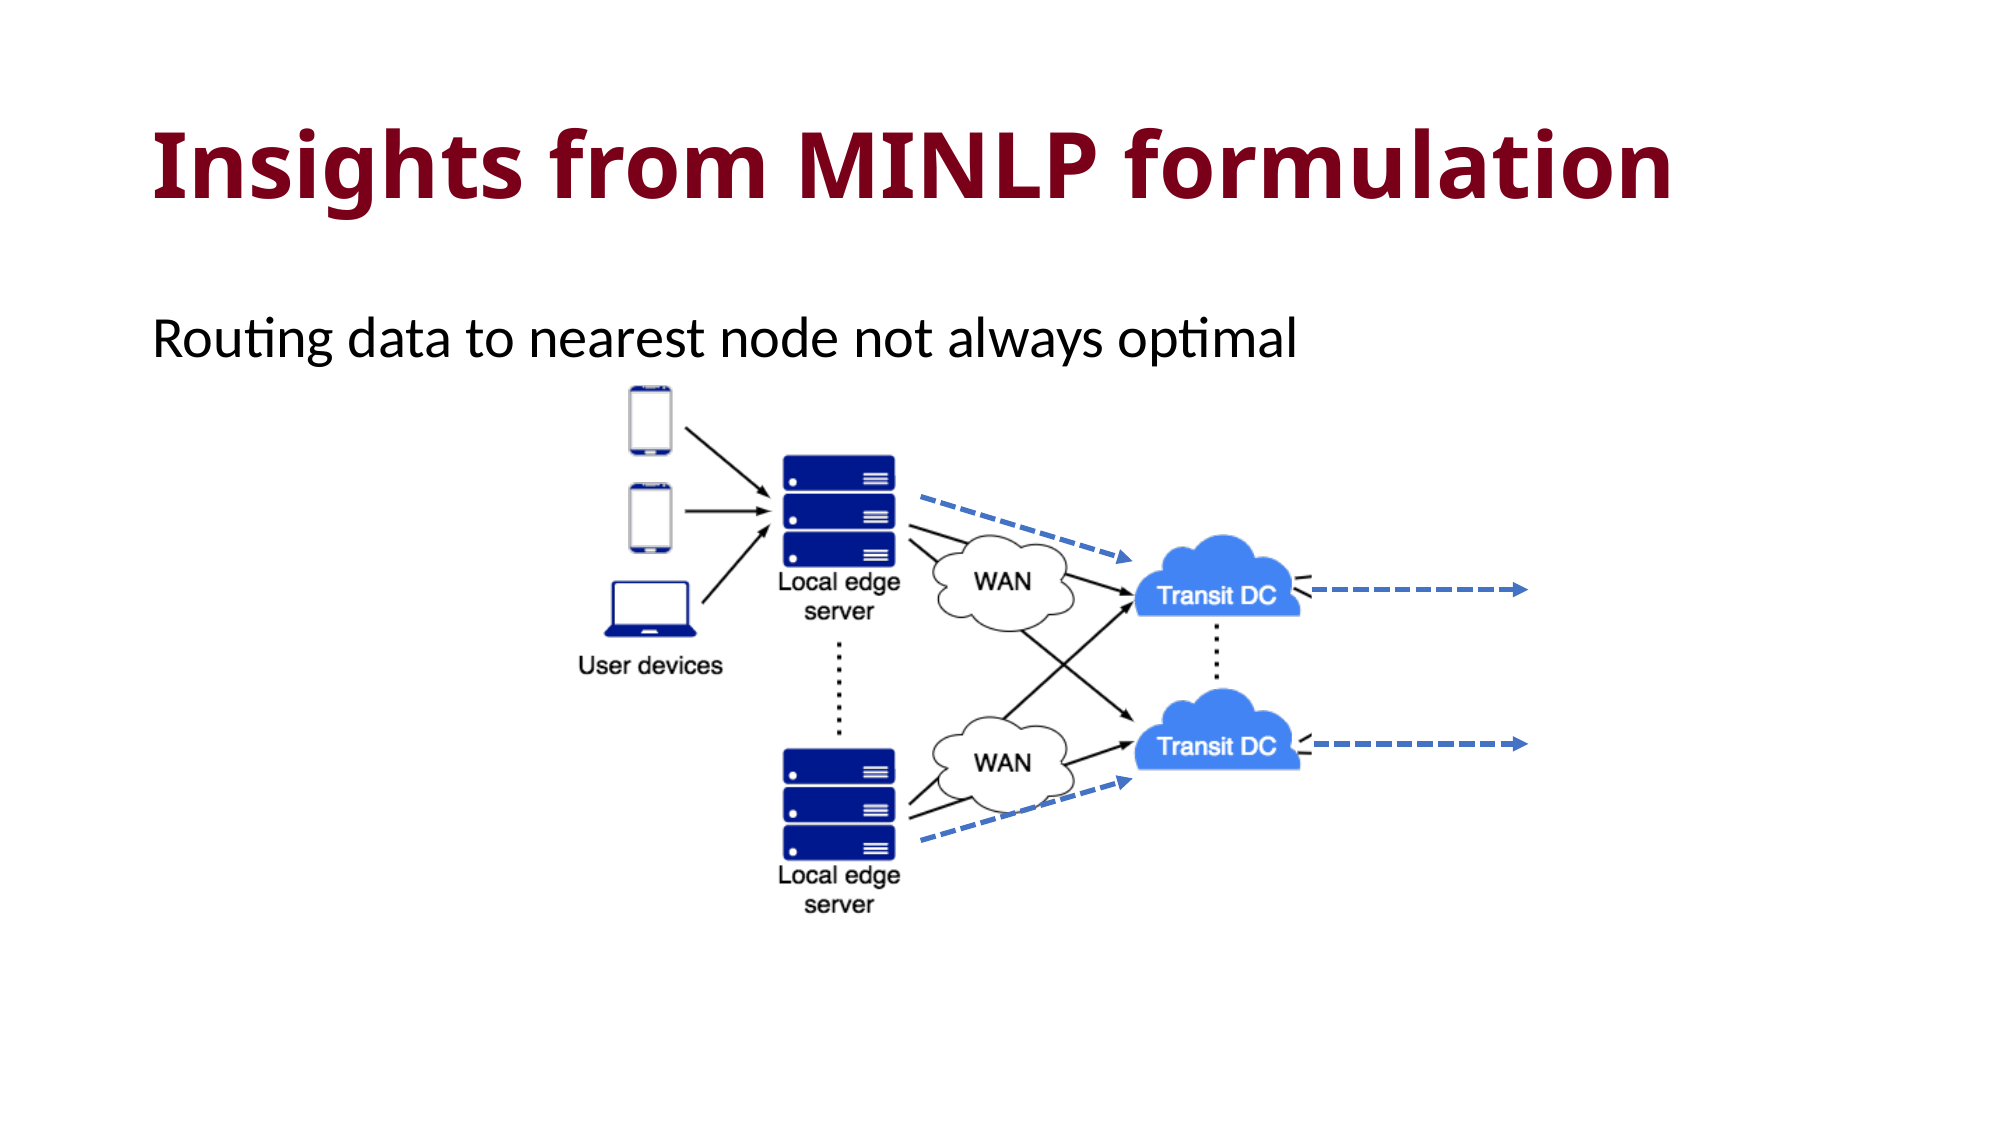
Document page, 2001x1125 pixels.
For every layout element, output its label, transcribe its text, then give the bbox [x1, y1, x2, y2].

picture [566, 385, 1312, 928]
list Routing data to nearest node not always optimal [137, 299, 1863, 1066]
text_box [920, 778, 1133, 841]
title Insights from MINLP formulation [137, 59, 1863, 278]
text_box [920, 496, 1133, 562]
